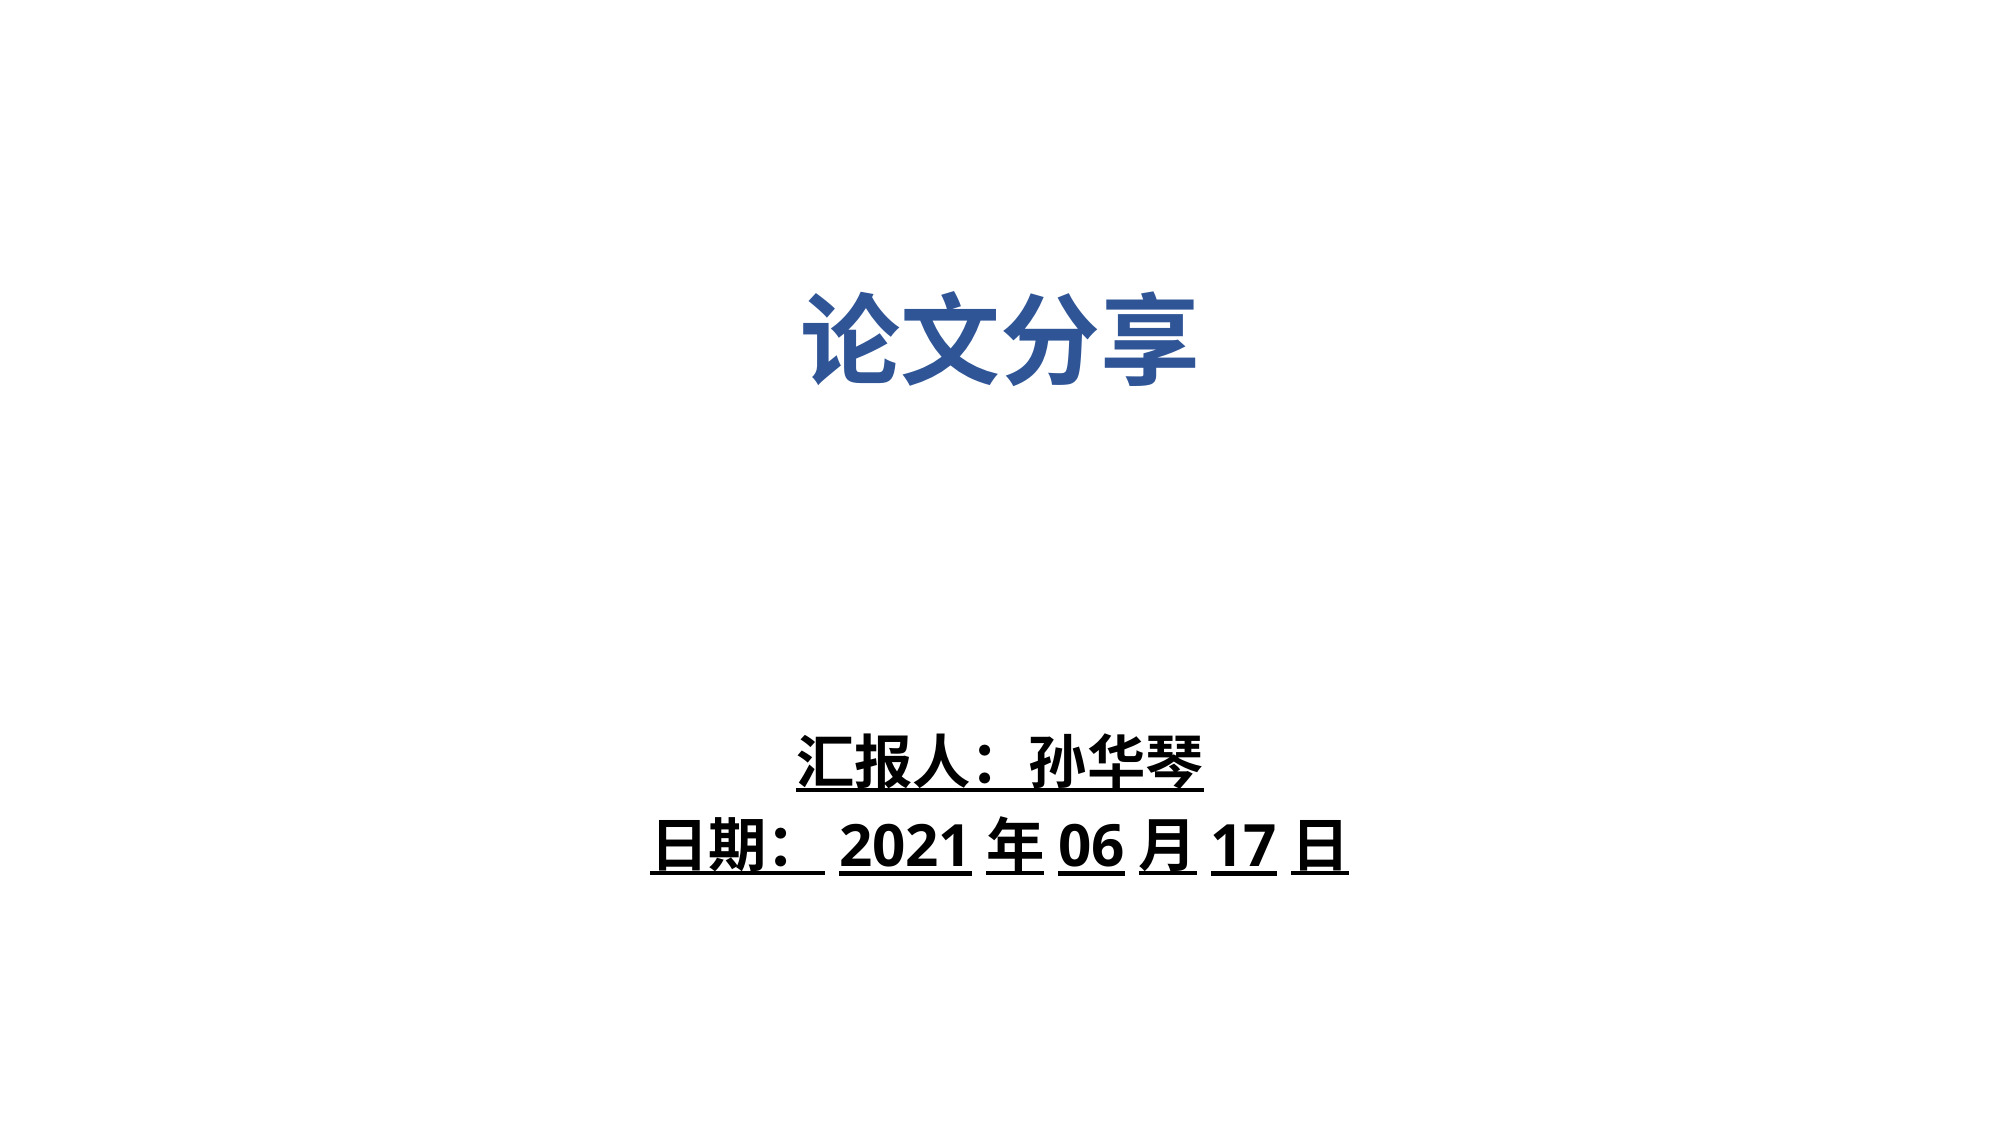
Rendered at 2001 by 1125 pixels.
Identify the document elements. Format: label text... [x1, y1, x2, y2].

subtitle 汇报人：孙华琴 日期：2021年06月17日 [249, 725, 1750, 973]
title 论文分享 [57, 258, 1945, 405]
